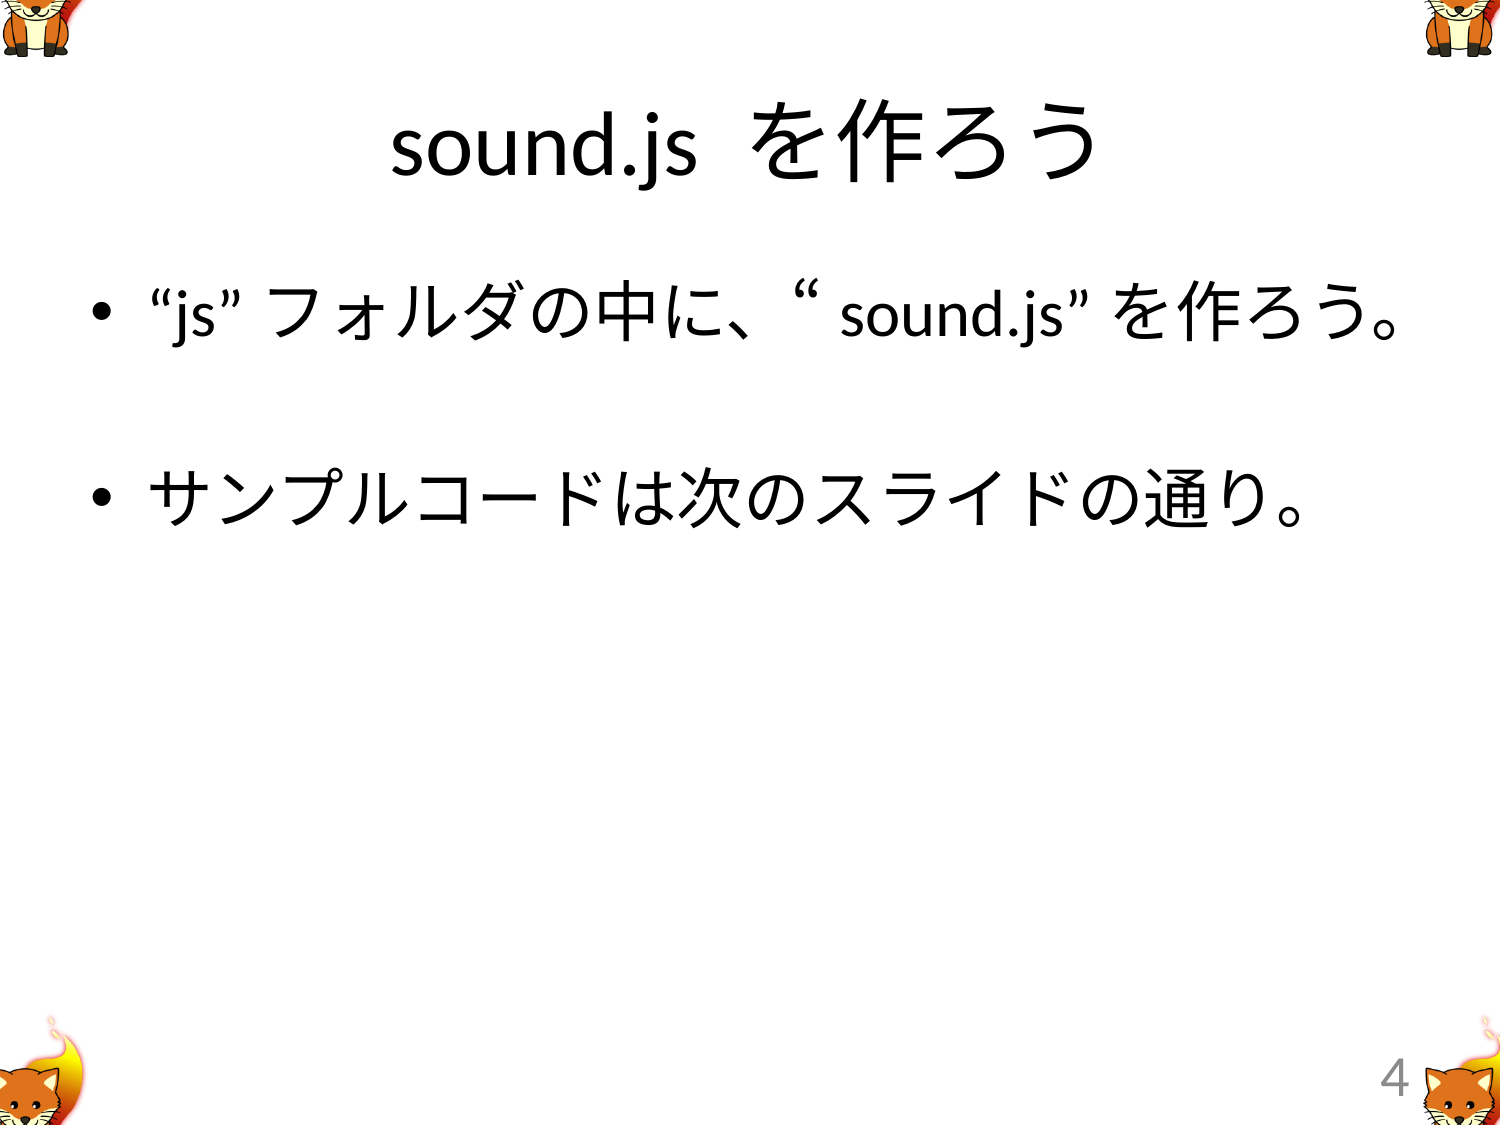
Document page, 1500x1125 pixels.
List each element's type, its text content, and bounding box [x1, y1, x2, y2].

picture [0, 0, 99, 57]
picture [0, 1011, 89, 1125]
picture [1423, 0, 1500, 57]
list “js”フォルダの中に、“sound.js”を作ろう。 サンプルコードは次のスライドの通り。 [75, 262, 1425, 1005]
title sound.js を作ろう [75, 45, 1425, 233]
picture [1423, 1011, 1500, 1125]
slide_number 4 [1074, 1042, 1425, 1103]
